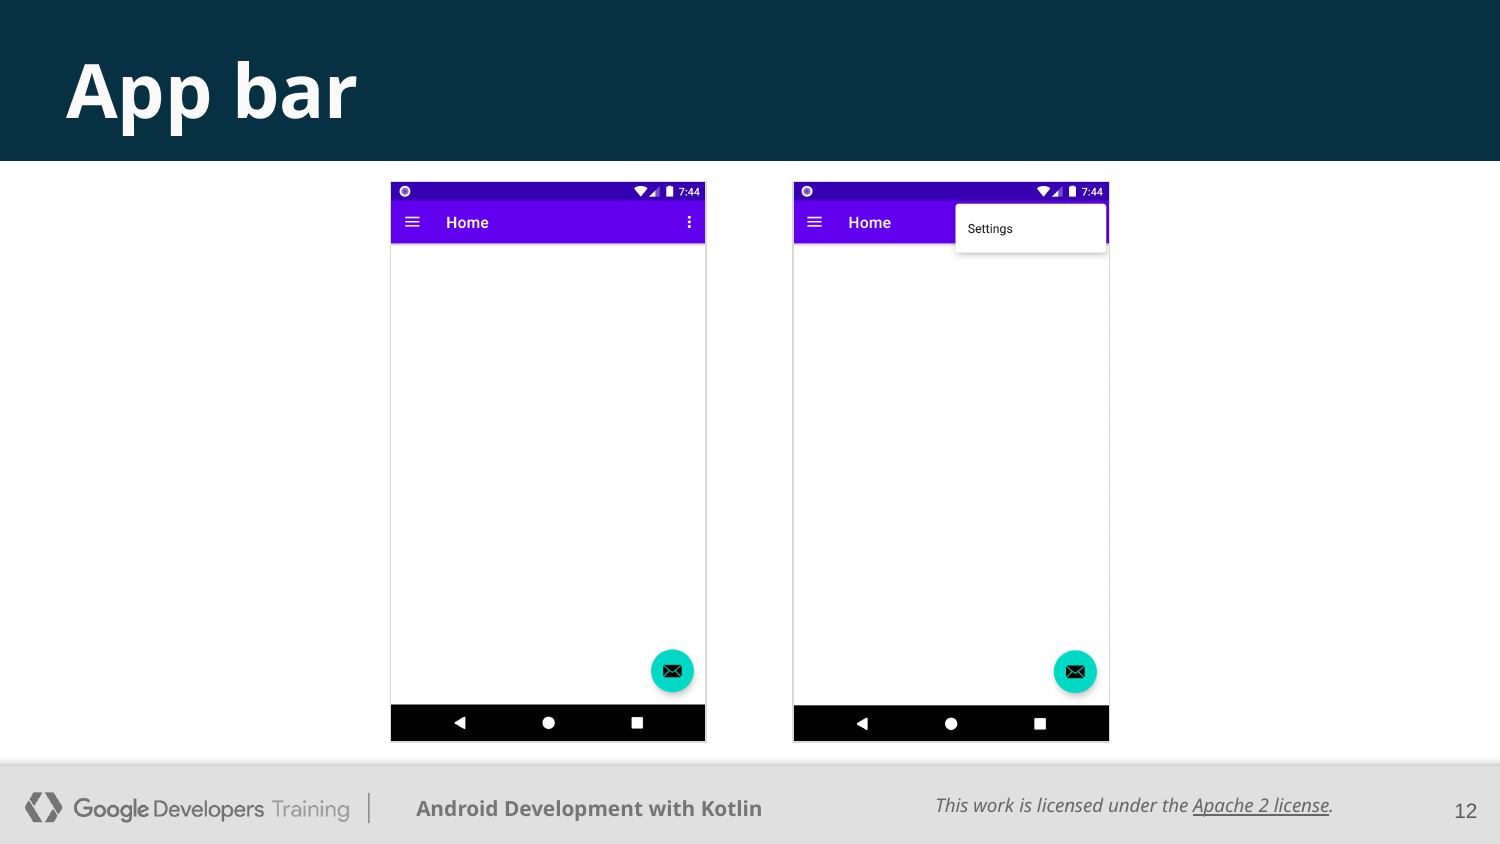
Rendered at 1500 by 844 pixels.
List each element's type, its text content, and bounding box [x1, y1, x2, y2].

slide_number 12 [1402, 777, 1493, 842]
picture [0, 161, 1500, 844]
title App bar [51, 28, 1449, 122]
